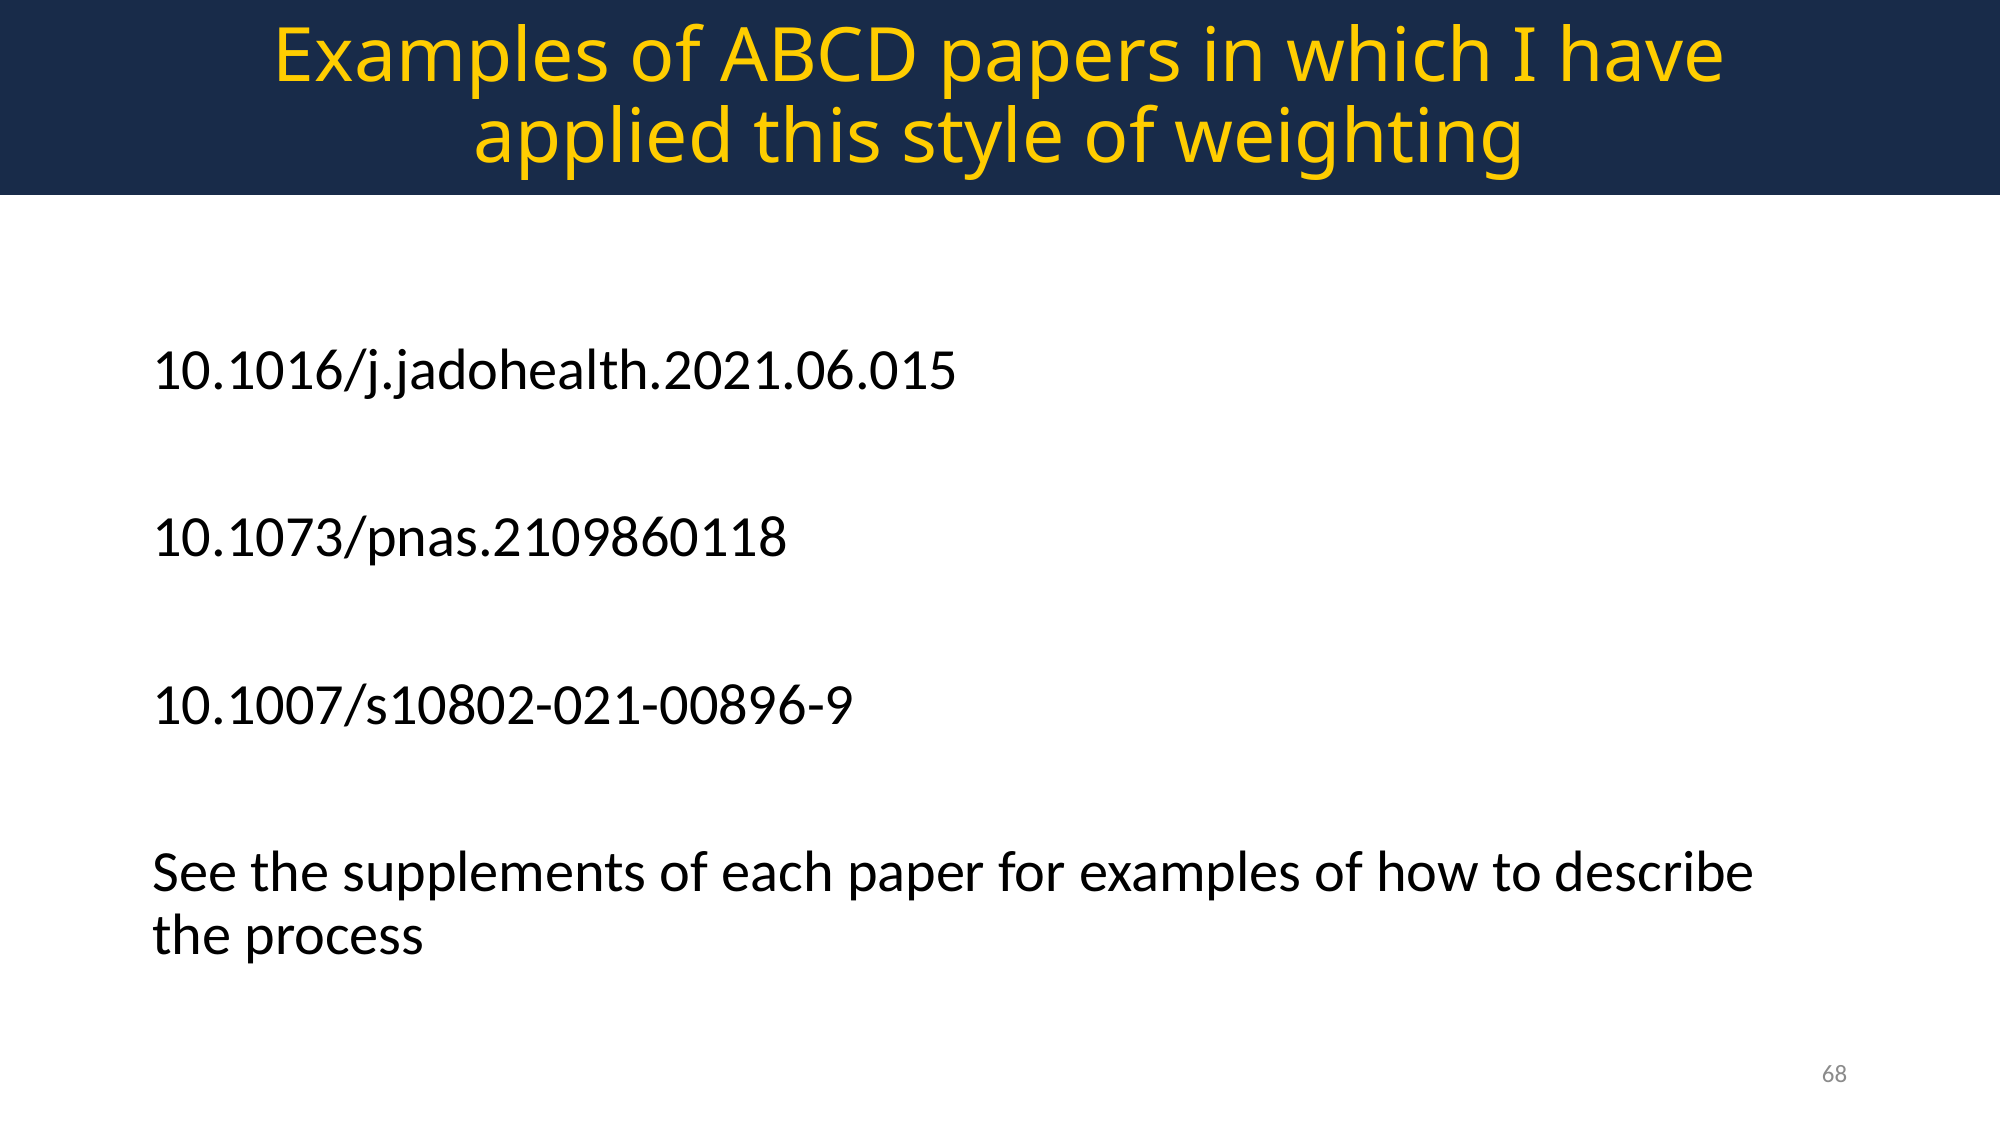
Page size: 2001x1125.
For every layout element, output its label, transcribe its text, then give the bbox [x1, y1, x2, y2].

text_box Examples of ABCD papers in which I have applied this style of weighting [0, 0, 2000, 195]
list 10.1016/j.jadohealth.2021.06.015 10.1073/pnas.2109860118 10.1007/s10802-021-00896-9 See the supplements of each paper for examples of how to describe the process [137, 241, 1863, 1054]
slide_number 68 [1412, 1042, 1863, 1103]
